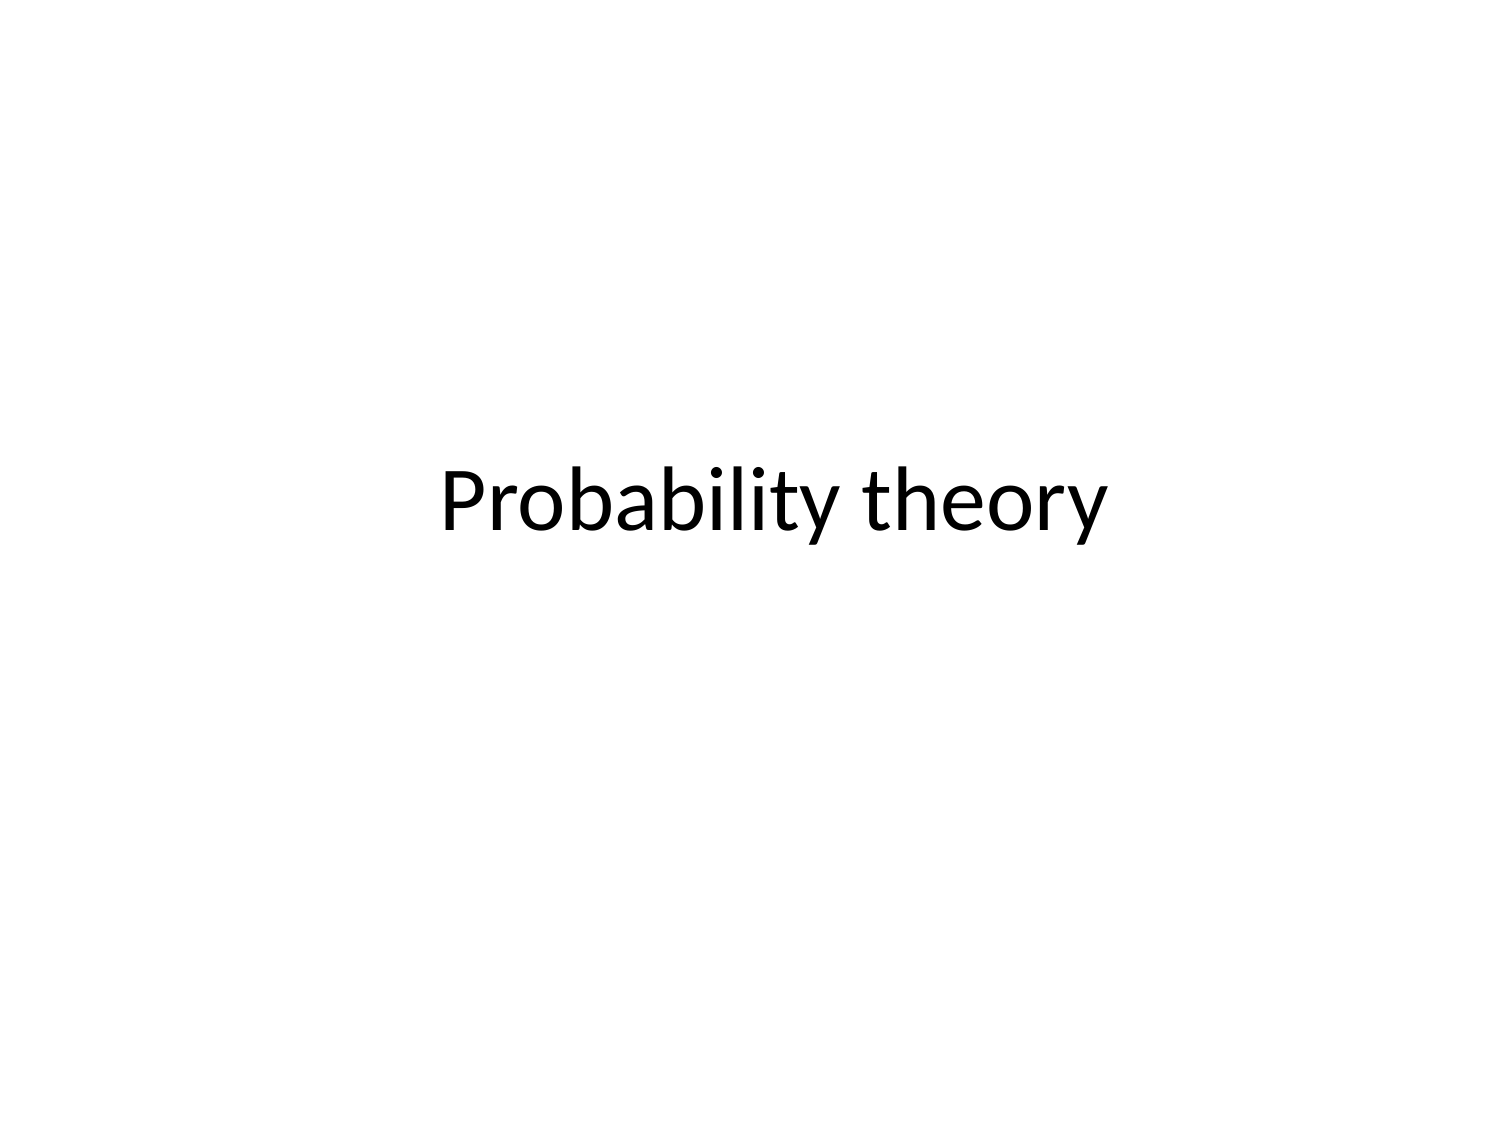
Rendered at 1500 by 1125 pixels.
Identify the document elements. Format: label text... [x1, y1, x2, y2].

title Probability theory [99, 399, 1450, 588]
